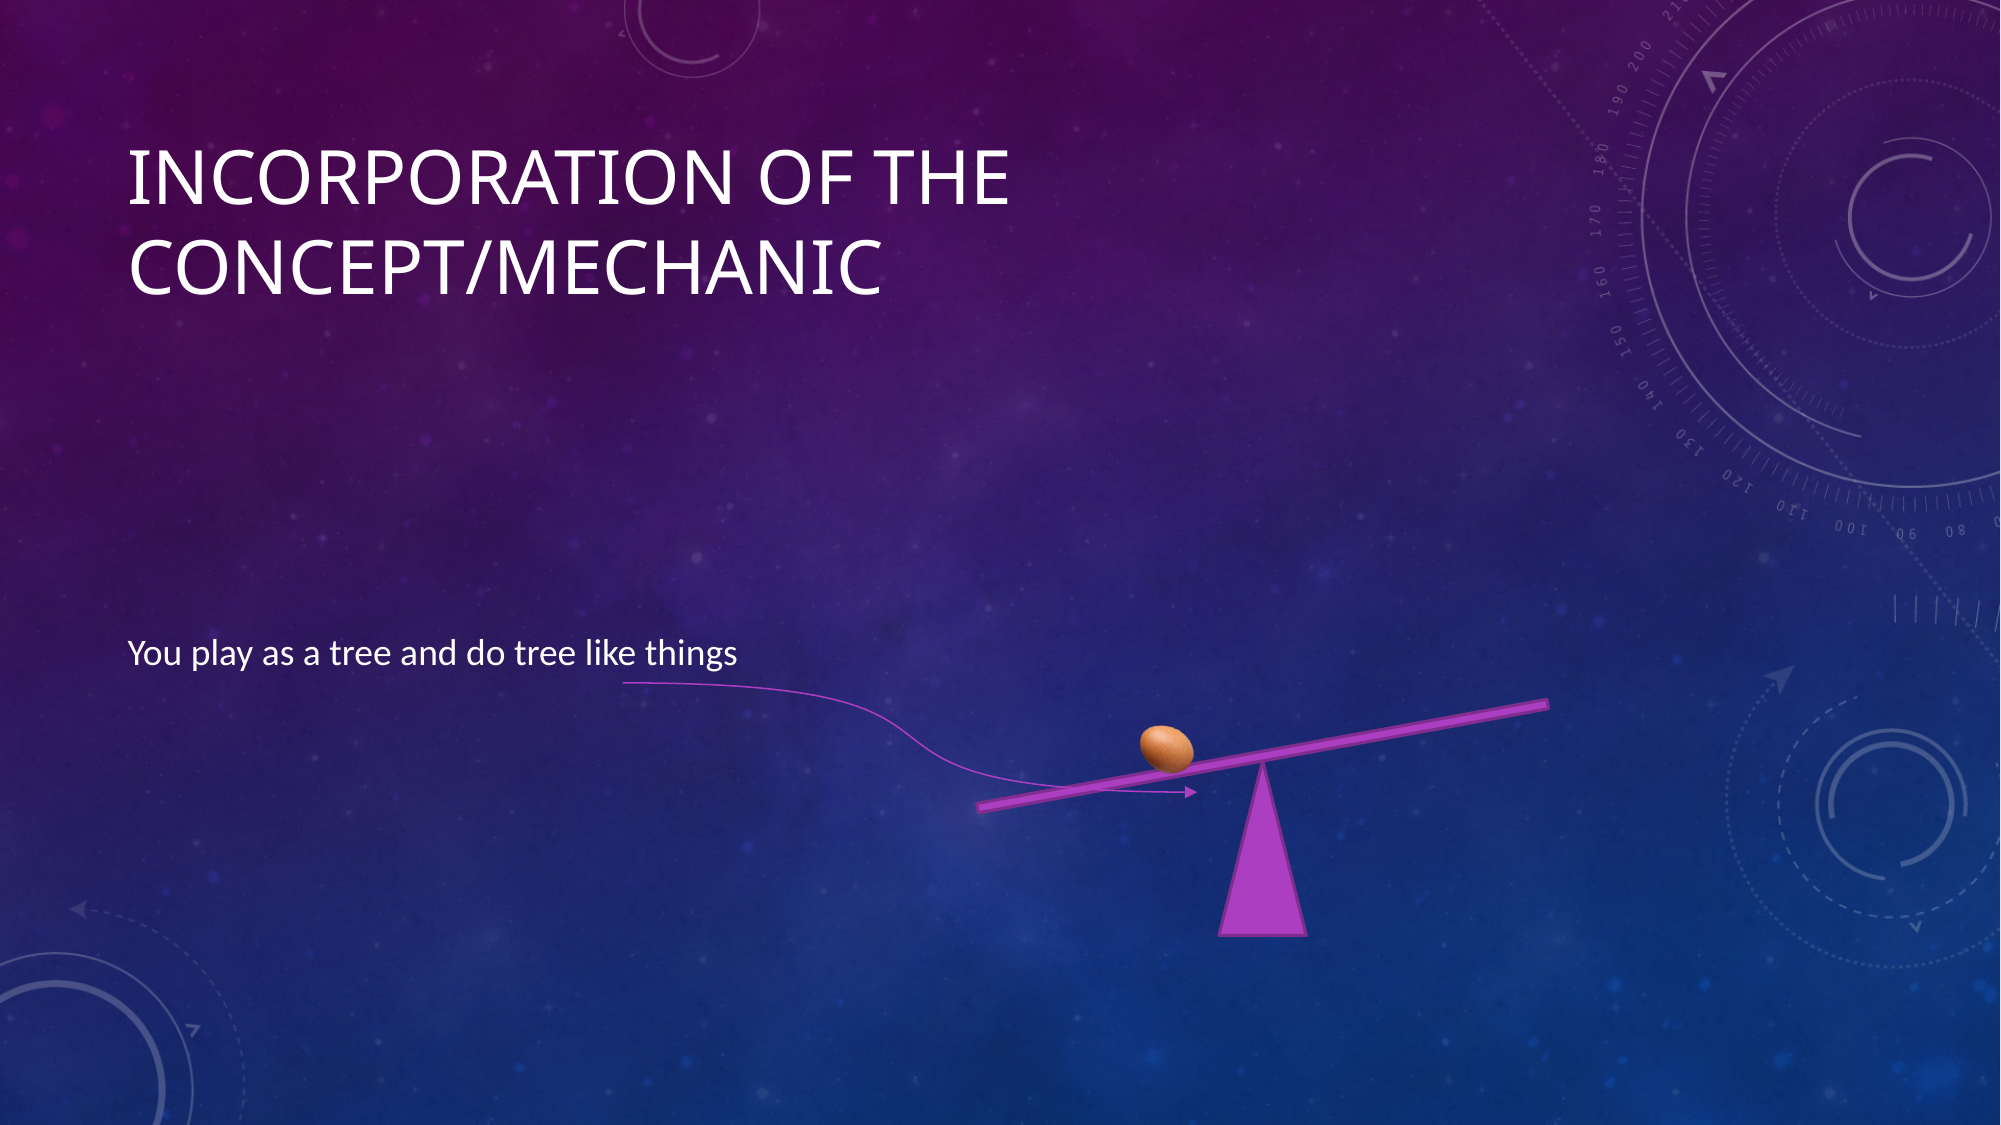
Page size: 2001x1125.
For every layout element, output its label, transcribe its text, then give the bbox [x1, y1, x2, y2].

picture [0, 0, 2001, 1125]
text_box [975, 804, 1036, 815]
text_box [1230, 697, 1551, 769]
text_box [1217, 763, 1308, 937]
list You play as a tree and do tree like things [112, 351, 1775, 950]
title Incorporation of the Concept/Mechanic [112, 99, 1775, 339]
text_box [622, 682, 1198, 793]
